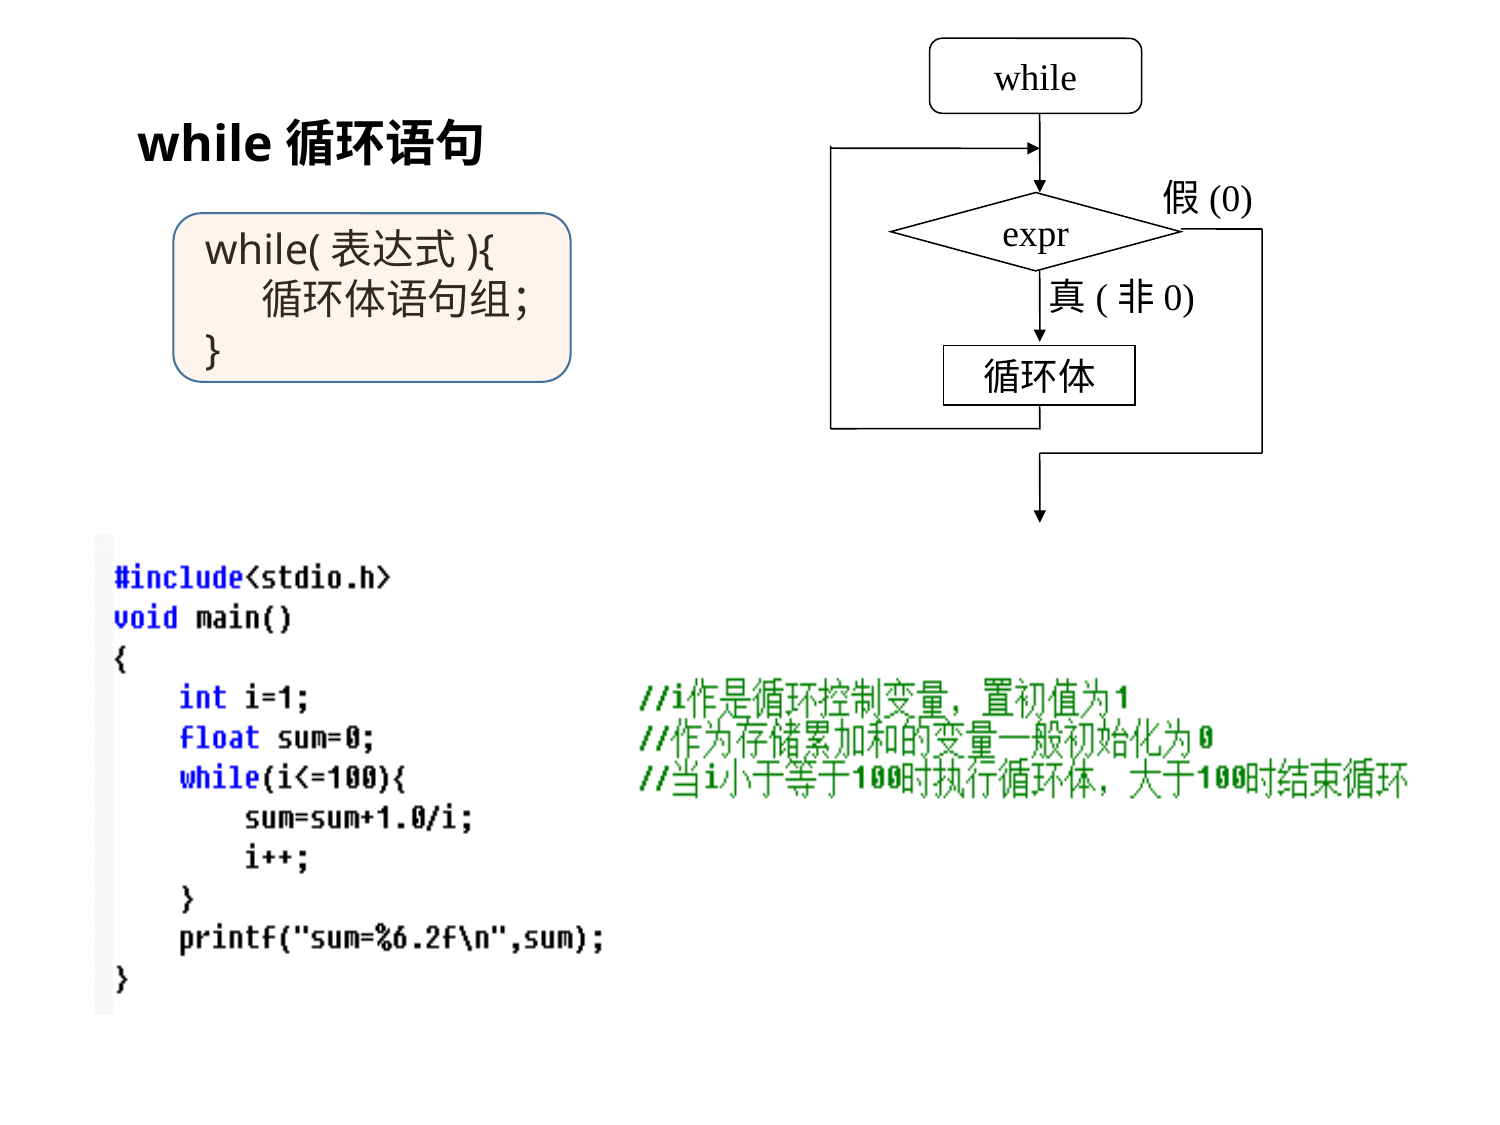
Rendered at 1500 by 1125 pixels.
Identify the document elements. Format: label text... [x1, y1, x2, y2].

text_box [830, 38, 1276, 523]
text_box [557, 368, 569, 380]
text_box while循环语句 [123, 103, 504, 174]
text_box [172, 212, 572, 383]
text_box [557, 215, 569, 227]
picture [94, 534, 1467, 1015]
